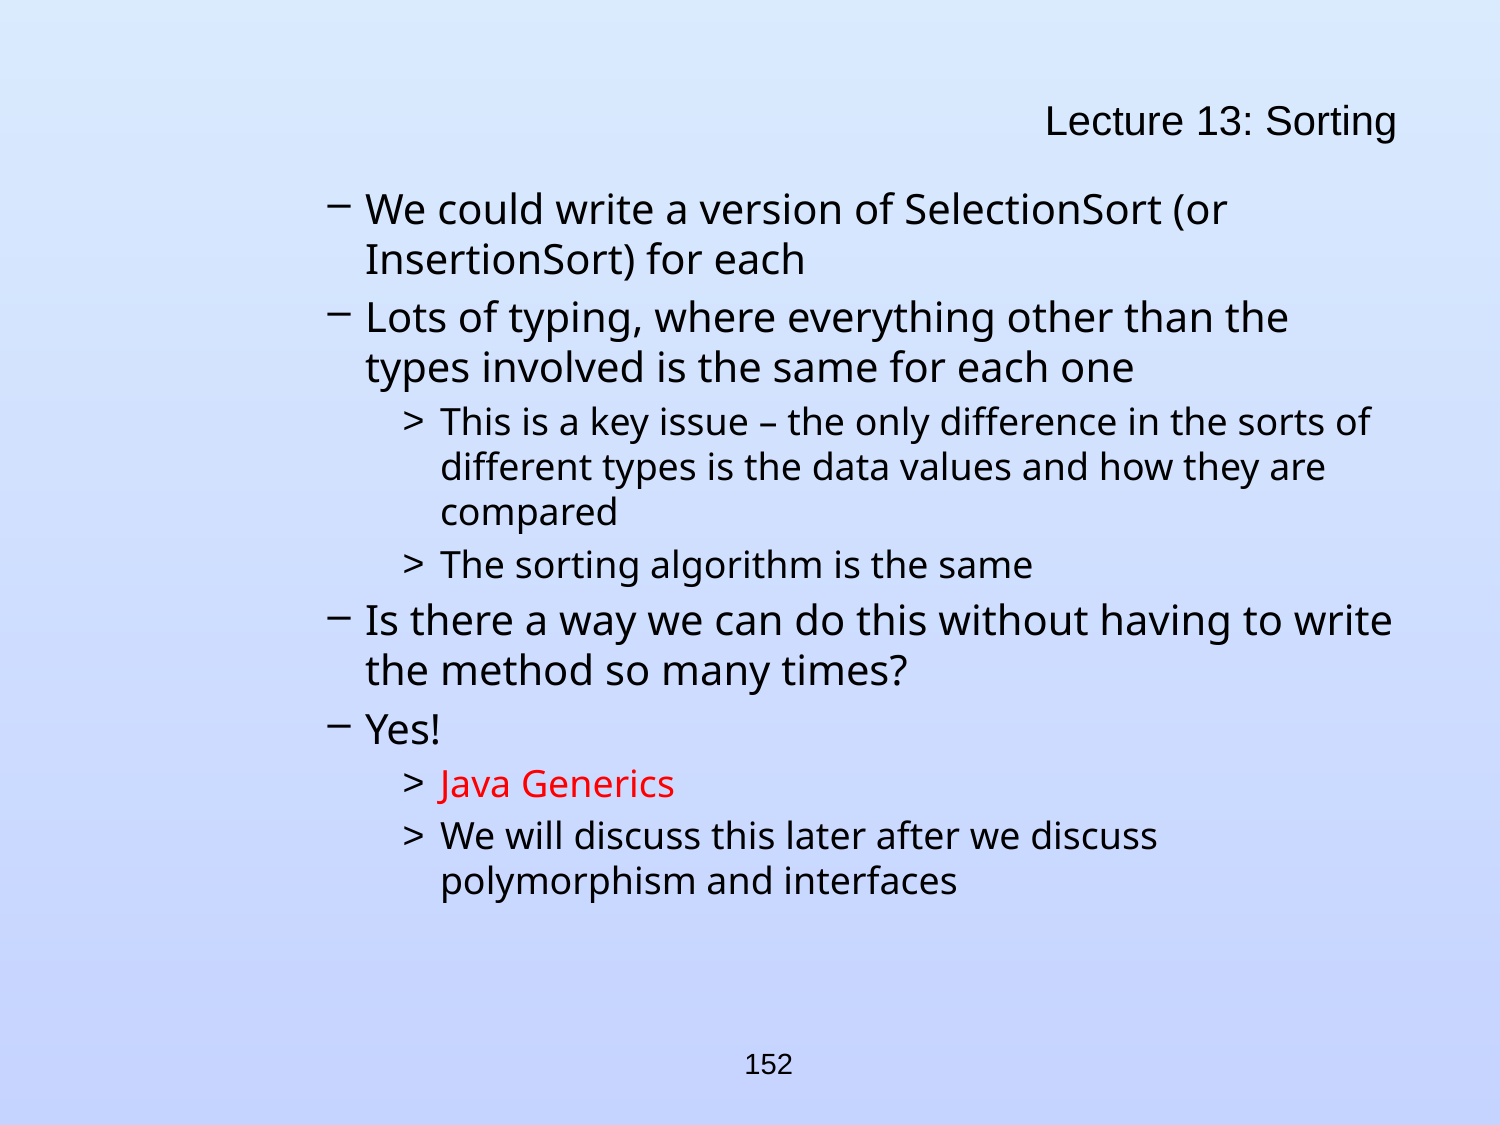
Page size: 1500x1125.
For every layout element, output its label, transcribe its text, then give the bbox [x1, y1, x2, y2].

title Lecture 13: Sorting [87, 99, 1413, 150]
slide_number 152 [612, 1024, 926, 1101]
list We could write a version of SelectionSort (or InsertionSort) for each Lots of typing, where everything other than the types involved is the same for each one This is a key issue – the only difference in the sorts of different types is the data values and how they are compared The sorting algorithm is the same Is there a way we can do this without having to write the method so many times? Yes! Java Generics We will discuss this later after we discuss polymorphism and interfaces [87, 174, 1413, 1000]
